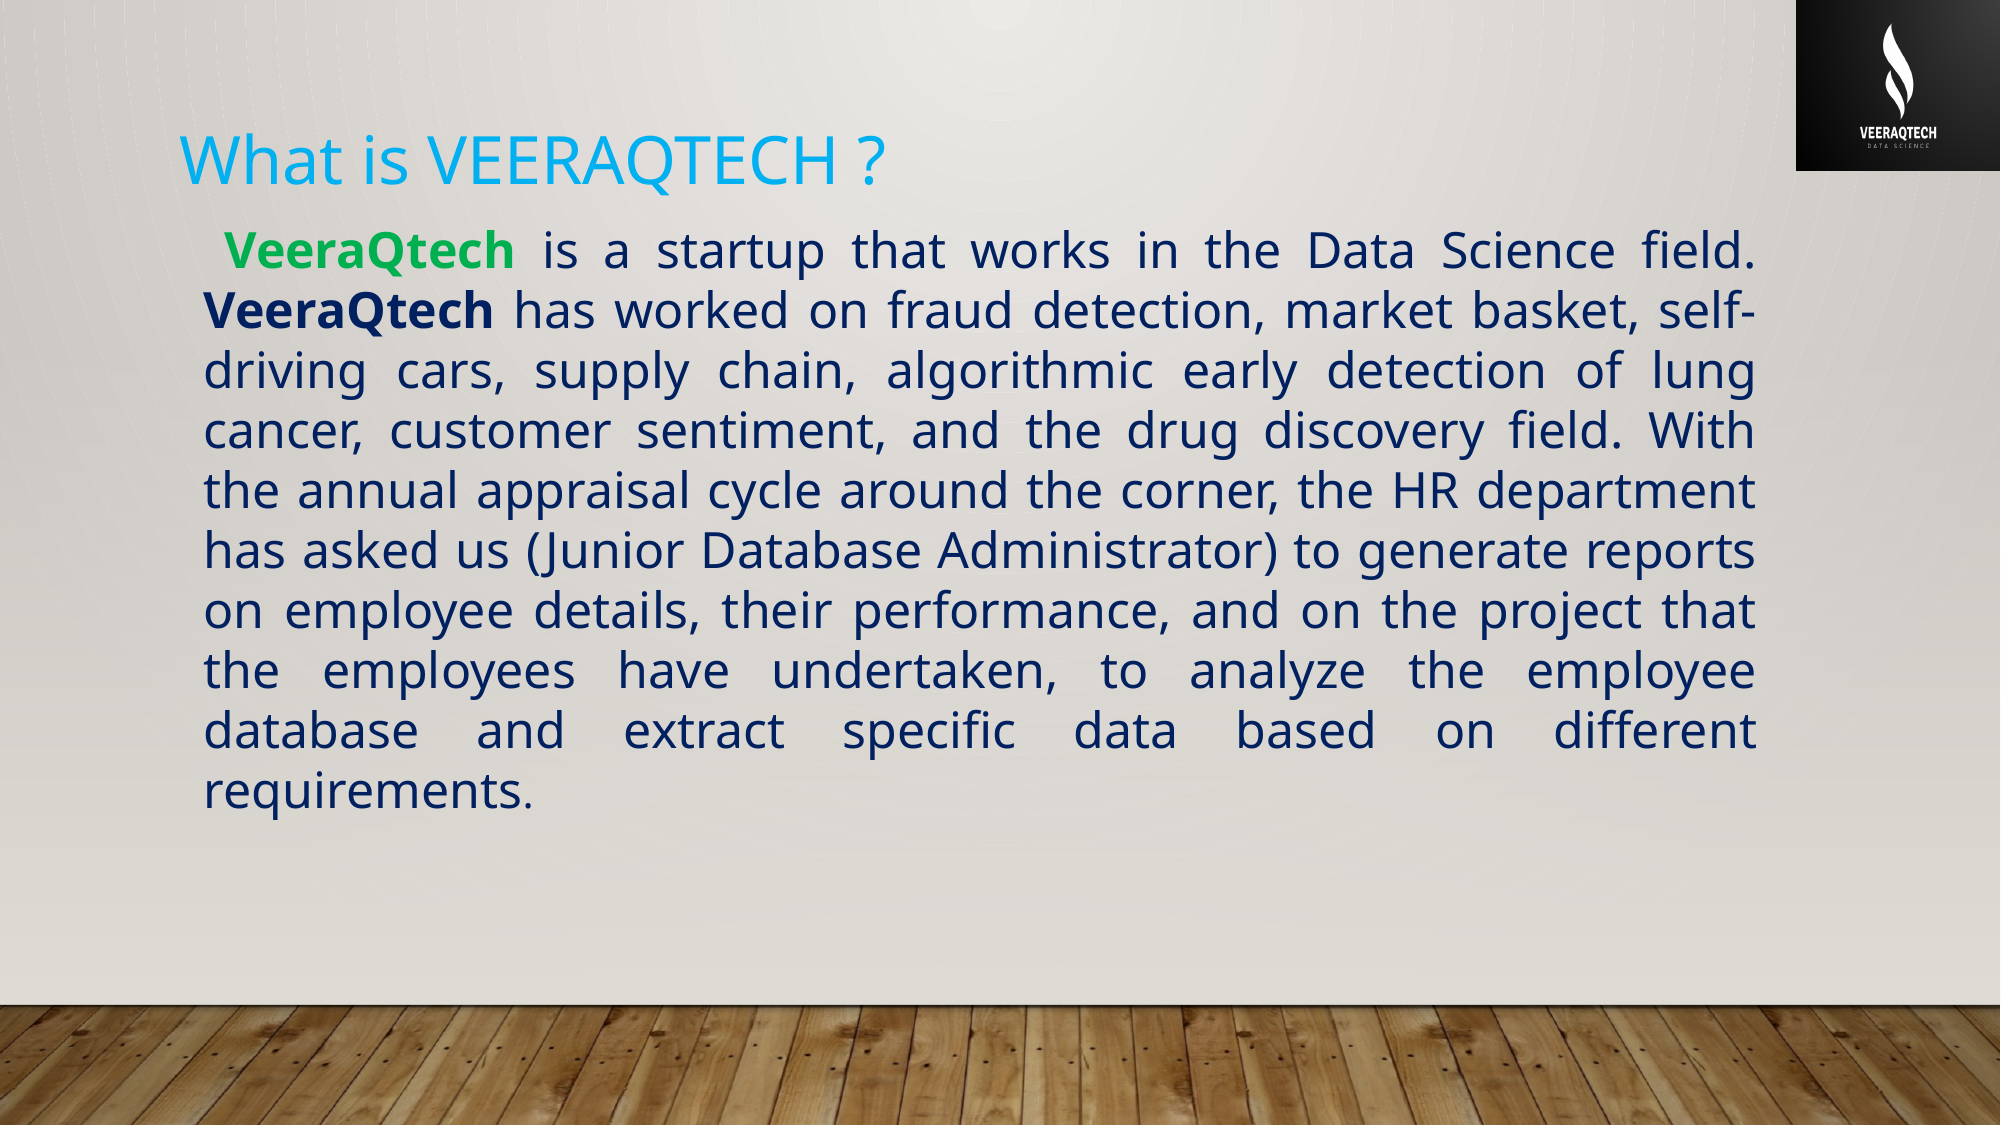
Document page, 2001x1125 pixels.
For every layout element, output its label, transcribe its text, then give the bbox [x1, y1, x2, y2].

text_box VeeraQtech is a startup that works in the Data Science field. VeeraQtech has worked on fraud detection, market basket, self-driving cars, supply chain, algorithmic early detection of lung cancer, customer sentiment, and the drug discovery field. With the annual appraisal cycle around the corner, the HR department has asked us (Junior Database Administrator) to generate reports on employee details, their performance, and on the project that the employees have undertaken, to analyze the employee database and extract specific data based on different requirements. [189, 171, 1773, 826]
text_box What is VEERAQTECH ? [164, 110, 1168, 206]
picture [0, 1005, 2000, 1125]
picture [1796, 0, 2000, 172]
